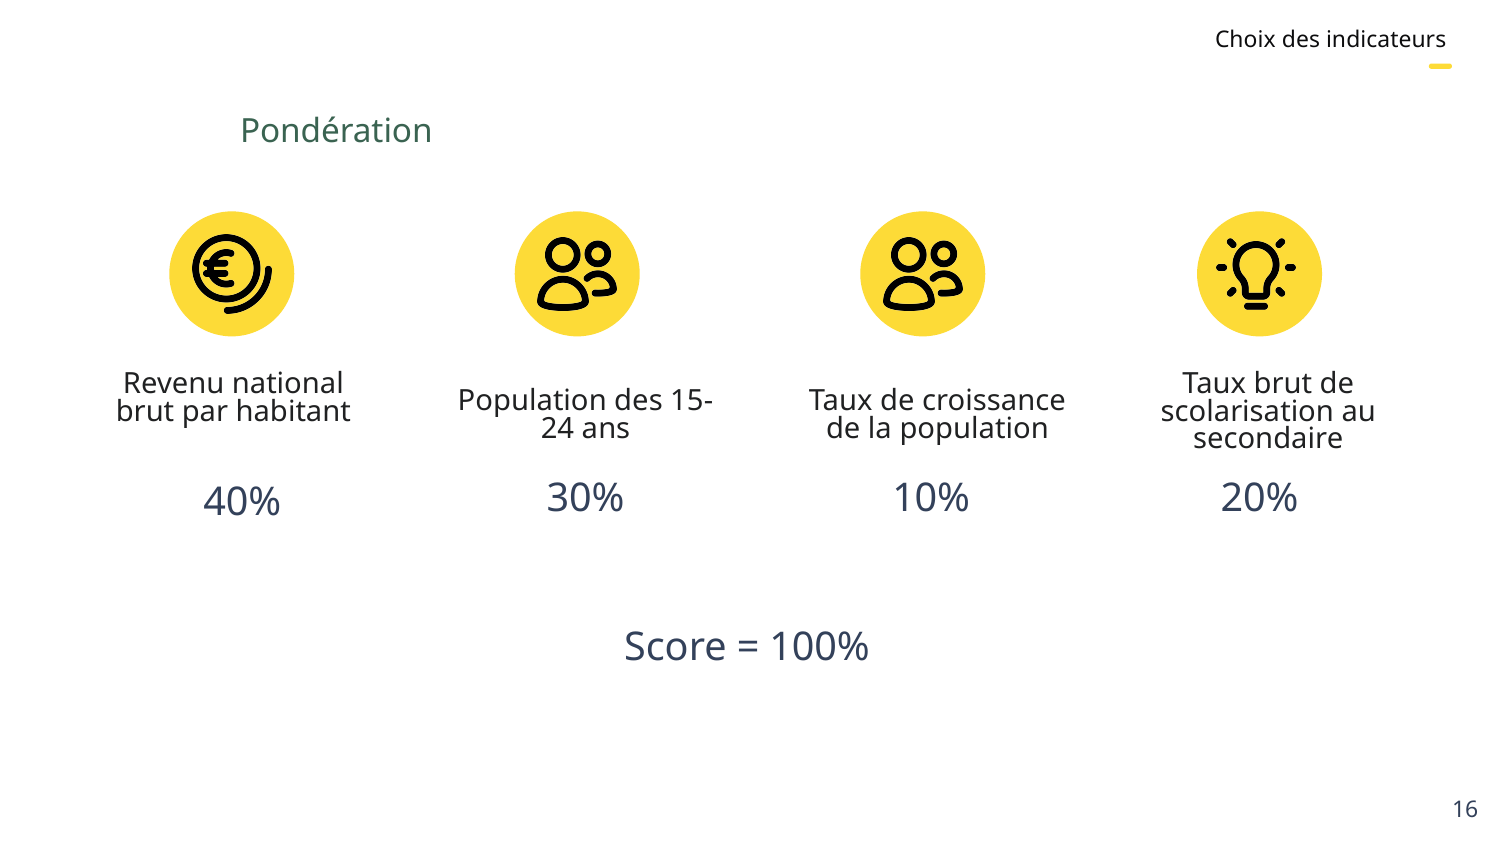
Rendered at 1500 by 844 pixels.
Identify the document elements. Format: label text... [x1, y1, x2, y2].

text_box 40% [101, 453, 384, 538]
text_box [1197, 211, 1323, 337]
picture [537, 233, 617, 314]
text_box 20% [1118, 456, 1401, 535]
text_box Population des 15-24 ans [436, 373, 736, 460]
picture [882, 233, 963, 314]
picture [1215, 233, 1296, 314]
picture [191, 233, 272, 314]
text_box [860, 211, 986, 337]
text_box Pondération [157, 102, 515, 164]
text_box Score = 100% [609, 605, 891, 683]
text_box Taux brut de scolarisation au secondaire [1118, 355, 1418, 470]
slide_number 16 [1403, 779, 1494, 844]
text_box Revenu national brut par habitant [84, 355, 384, 442]
text_box [1428, 64, 1452, 69]
text_box Choix des indicateurs [1001, 19, 1462, 64]
text_box 30% [444, 456, 727, 535]
text_box [169, 211, 295, 337]
text_box [514, 211, 640, 337]
text_box Taux de croissance de la population [781, 373, 1094, 460]
text_box 10% [790, 456, 1072, 535]
